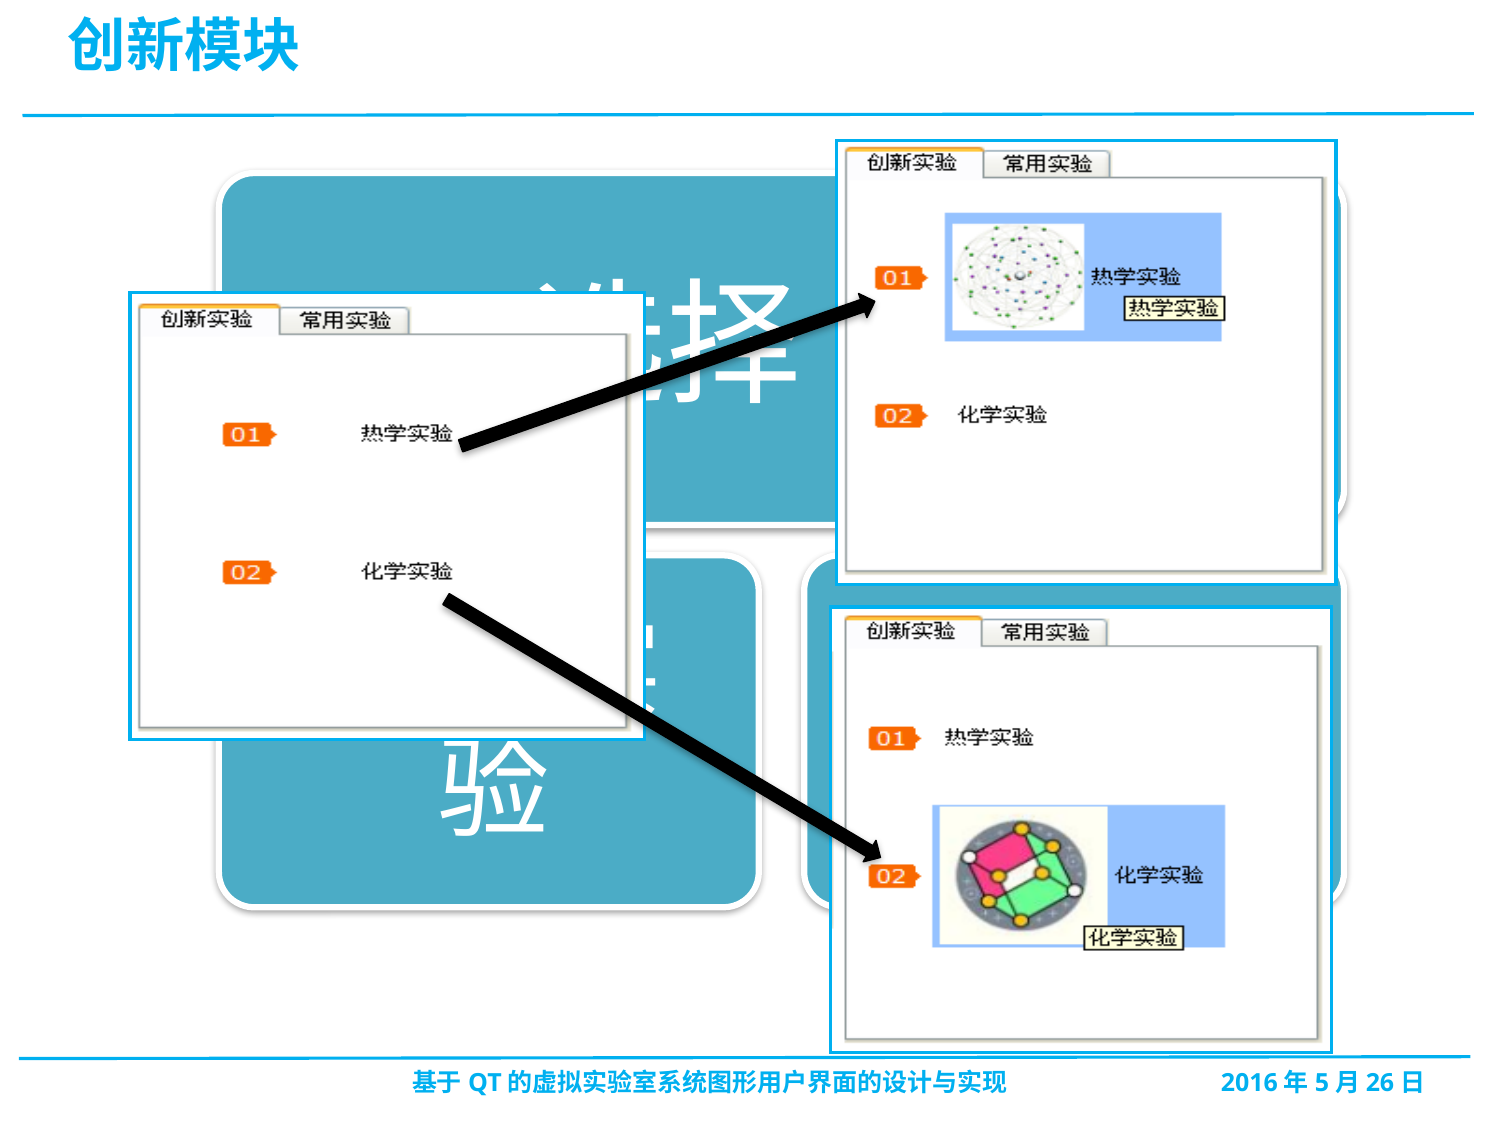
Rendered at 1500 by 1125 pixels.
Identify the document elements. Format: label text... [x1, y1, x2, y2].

text_box 基于QT的虚拟实验室系统图形用户界面的设计与实现 2016年5月26日 [17, 1065, 1459, 1104]
text_box 创新模块 [53, 0, 786, 86]
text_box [131, 141, 1335, 1051]
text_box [1338, 172, 1345, 908]
